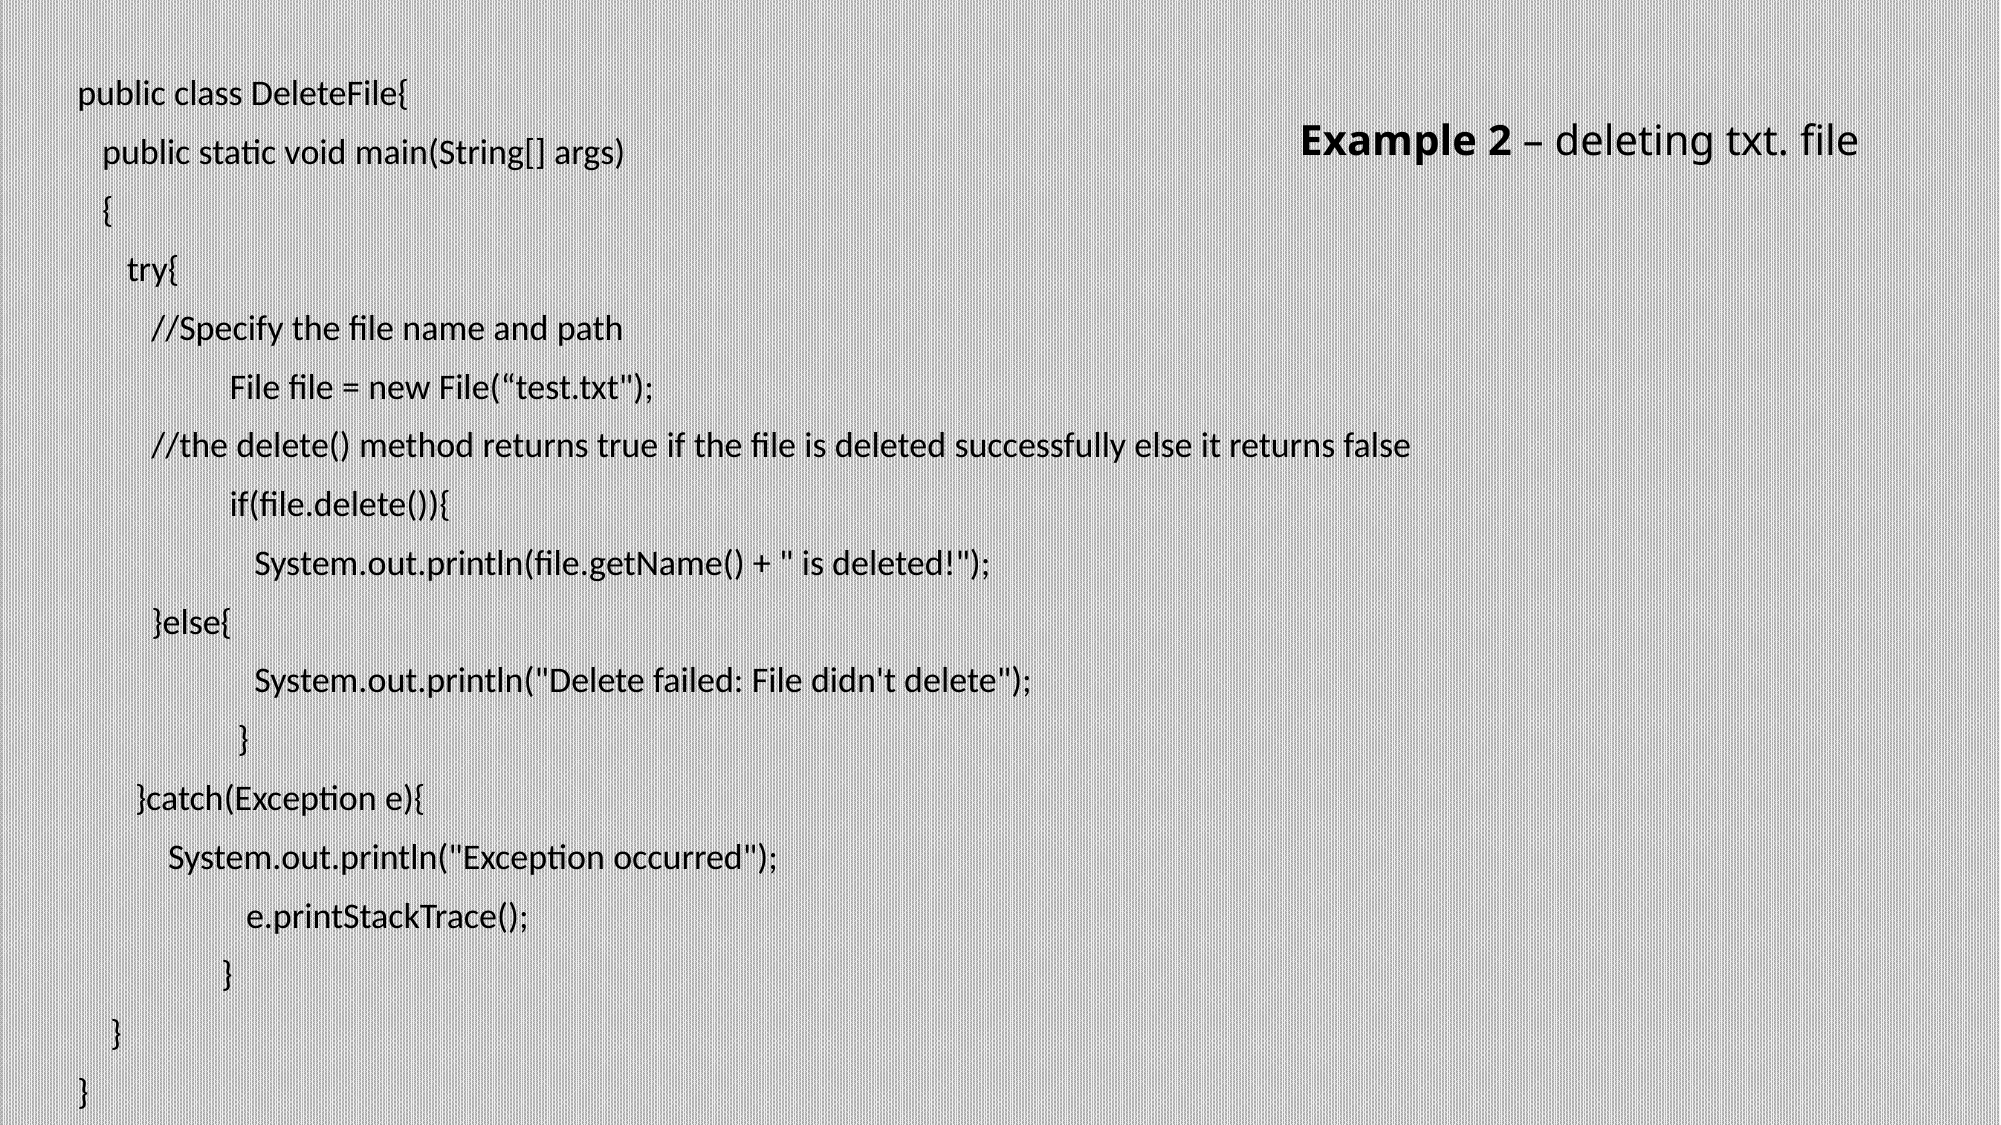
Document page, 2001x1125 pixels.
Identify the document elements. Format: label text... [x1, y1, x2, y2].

list public class DeleteFile{ public static void main(String[] args) { try{ //Specify the file name and path File file = new File(“test.txt"); //the delete() method returns true if the file is deleted successfully else it returns false if(file.delete()){ System.out.println(file.getName() + " is deleted!"); }else{ System.out.println("Delete failed: File didn't delete"); } }catch(Exception e){ System.out.println("Exception occurred"); e.printStackTrace(); } } } [62, 66, 1920, 1125]
text_box Example 2 – deleting txt. file [1284, 106, 1968, 221]
